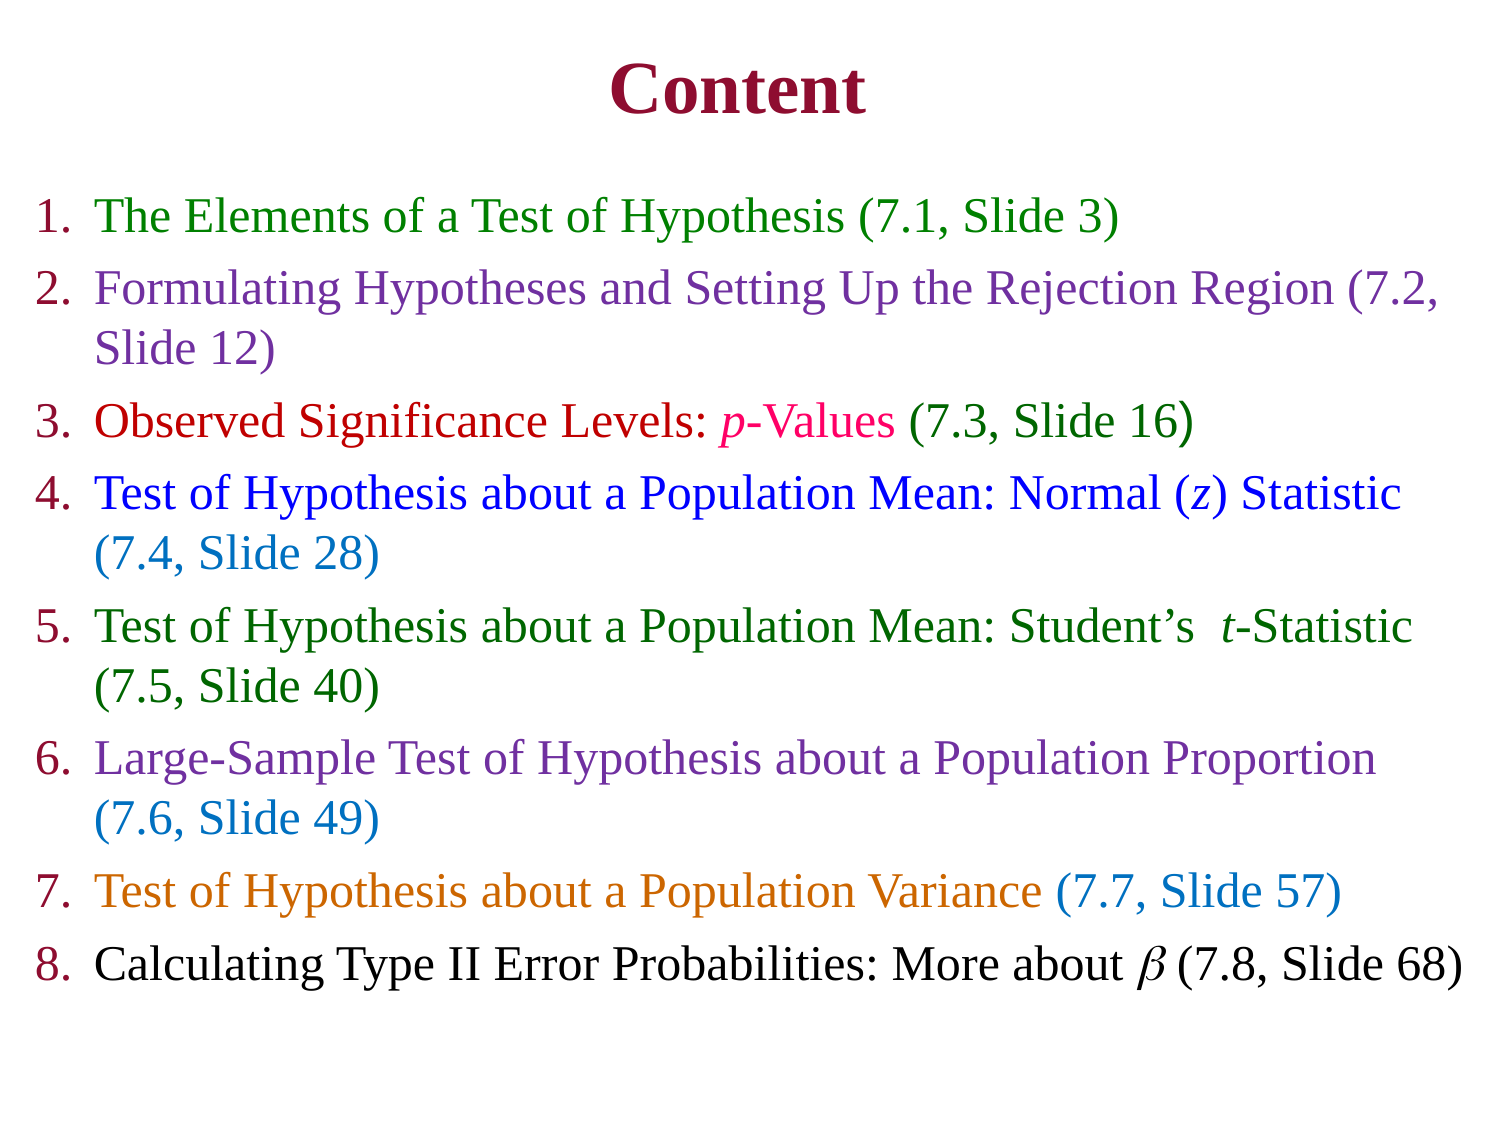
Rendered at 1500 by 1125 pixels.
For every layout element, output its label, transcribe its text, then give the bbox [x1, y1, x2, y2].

list The Elements of a Test of Hypothesis (7.1, Slide 3) Formulating Hypotheses and Setting Up the Rejection Region (7.2, Slide 12) Observed Significance Levels: p-Values (7.3, Slide 16) Test of Hypothesis about a Population Mean: Normal (z) Statistic (7.4, Slide 28) Test of Hypothesis about a Population Mean: Student’s t-Statistic (7.5, Slide 40) Large-Sample Test of Hypothesis about a Population Proportion (7.6, Slide 49) Test of Hypothesis about a Population Variance (7.7, Slide 57) Calculating Type II Error Probabilities: More about  (7.8, Slide 68) [19, 174, 1480, 1008]
title Content [62, 37, 1413, 130]
